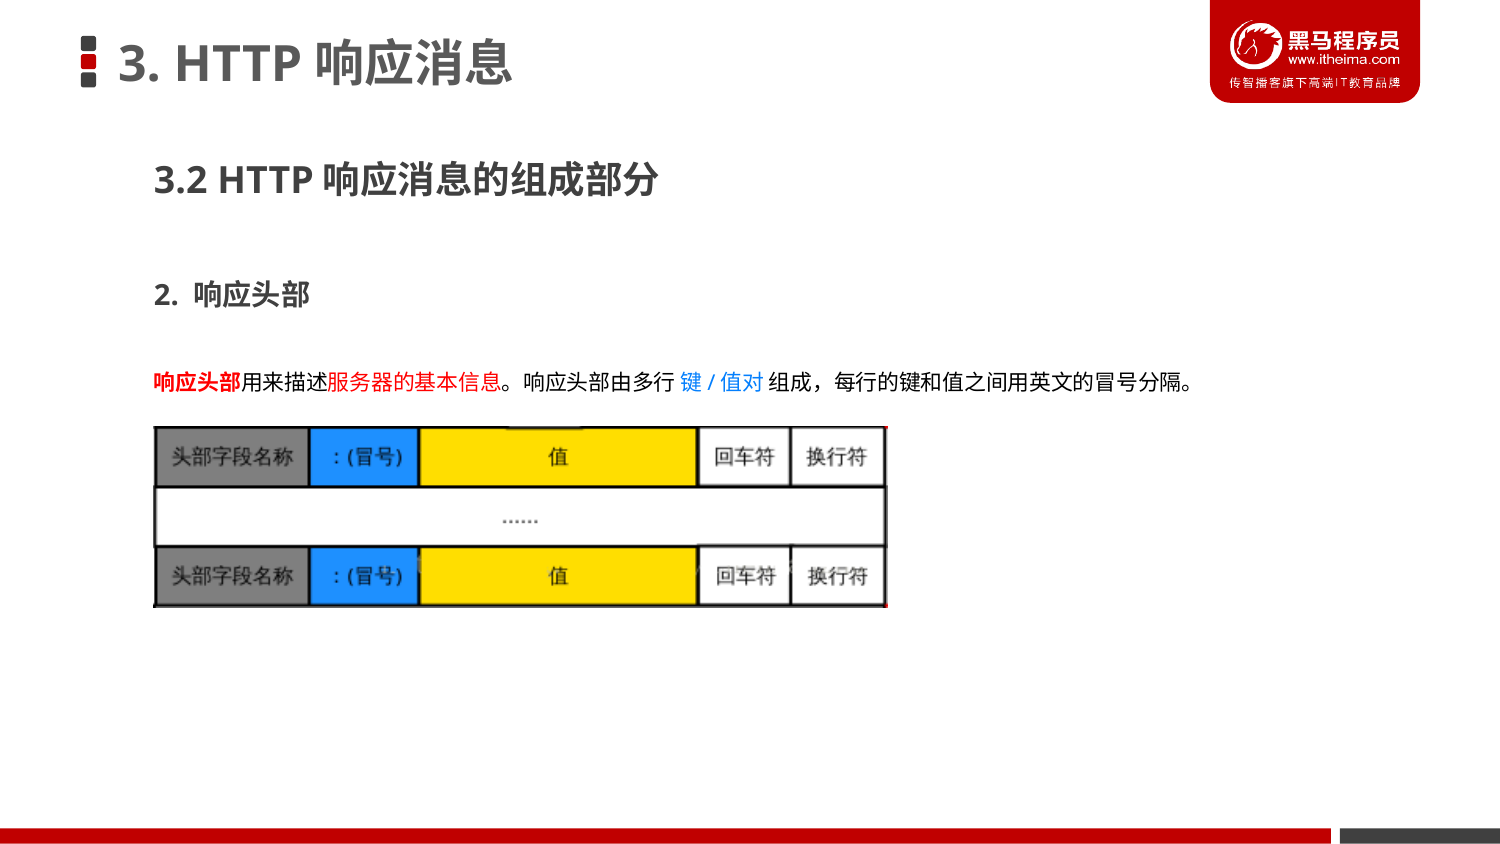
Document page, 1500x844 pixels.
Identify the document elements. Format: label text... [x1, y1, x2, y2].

picture [153, 426, 888, 608]
title 3. HTTP响应消息 [103, 0, 1209, 130]
list 响应头部用来描述服务器的基本信息。响应头部由多行 键/值对 组成，每行的键和值之间用英文的冒号分隔。 [139, 348, 1299, 444]
text_box 2. 响应头部 [139, 273, 1204, 320]
picture [1211, 11, 1419, 97]
list 3.2 HTTP响应消息的组成部分 [139, 153, 1209, 243]
